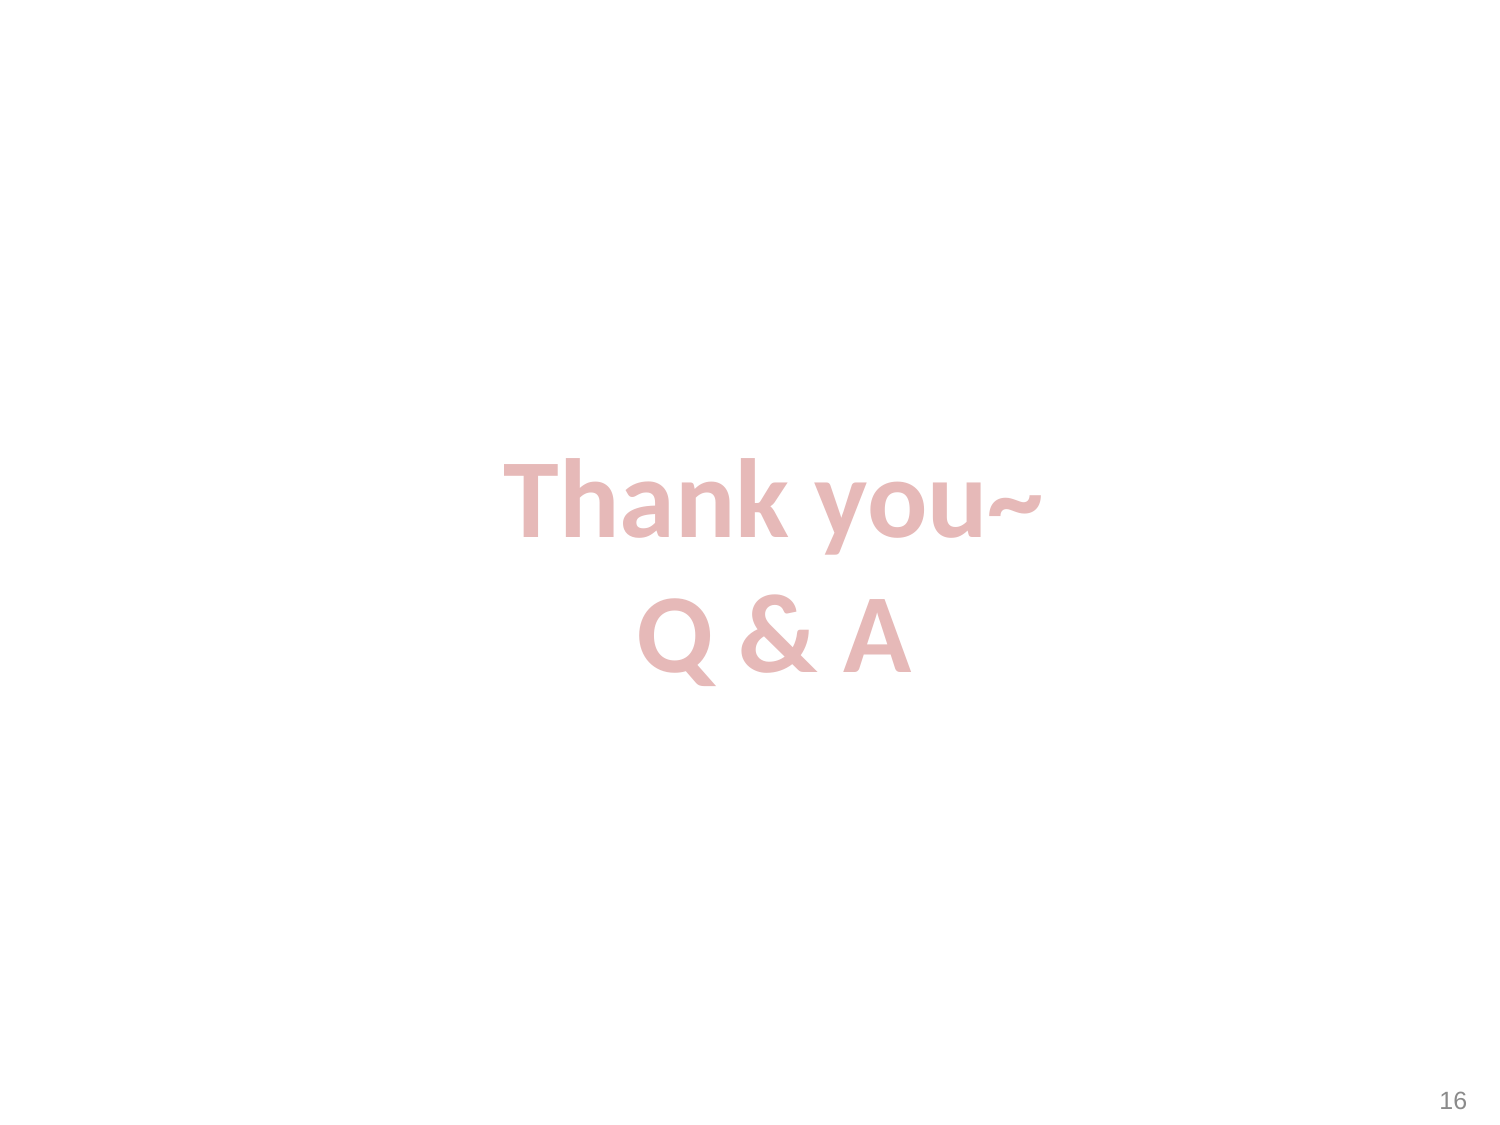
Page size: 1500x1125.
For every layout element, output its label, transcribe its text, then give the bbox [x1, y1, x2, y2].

text_box Thank you~ Q & A [488, 417, 1059, 703]
slide_number 16 [1132, 1069, 1483, 1125]
